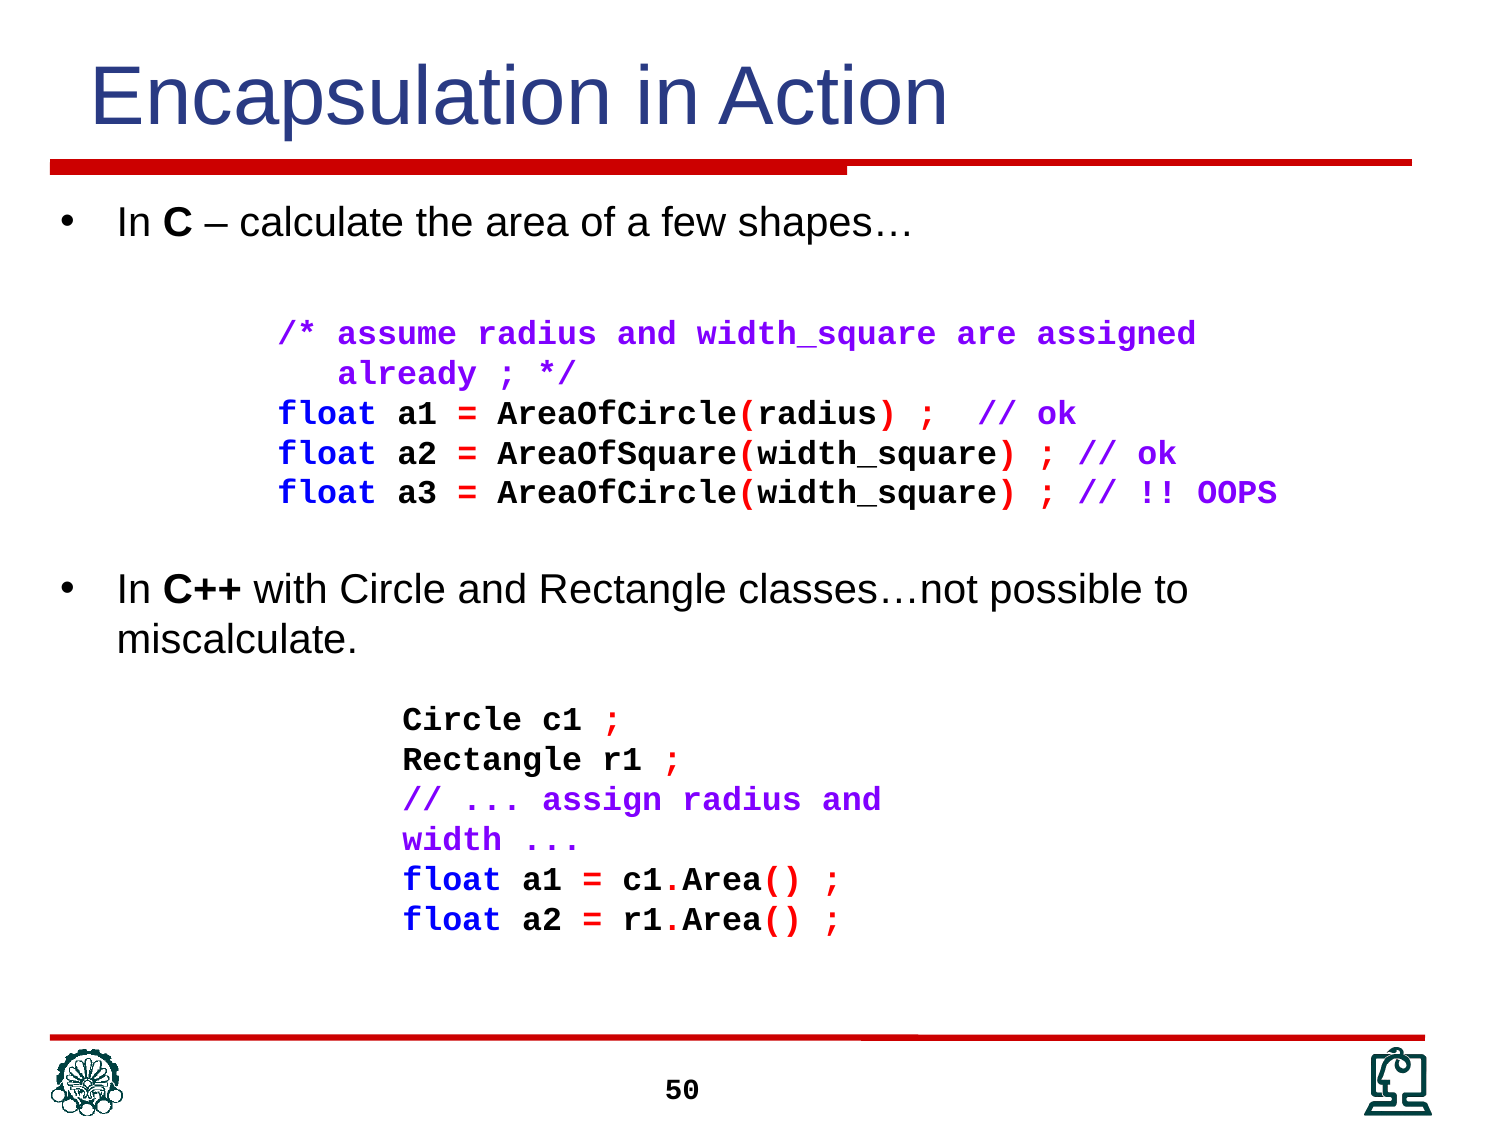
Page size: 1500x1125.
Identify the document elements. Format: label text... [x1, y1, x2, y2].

title Encapsulation in Action [75, 24, 1375, 150]
text_box Circle c1 ; Rectangle r1 ; // ... assign radius and width ... float a1 = c1.Area() ; float a2 = r1.Area() ; [387, 690, 1044, 945]
list In C – calculate the area of a few shapes… In C++ with Circle and Rectangle classes…not possible to miscalculate. [45, 187, 1438, 1038]
text_box /* assume radius and width_square are assigned already ; */ float a1 = AreaOfCircle(radius) ; // ok float a2 = AreaOfSquare(width_square) ; // ok float a3 = AreaOfCircle(width_square) ; // !! OOPS [262, 303, 1338, 518]
picture [50, 1047, 125, 1118]
slide_number 50 [650, 1062, 750, 1123]
picture [1362, 1045, 1438, 1119]
